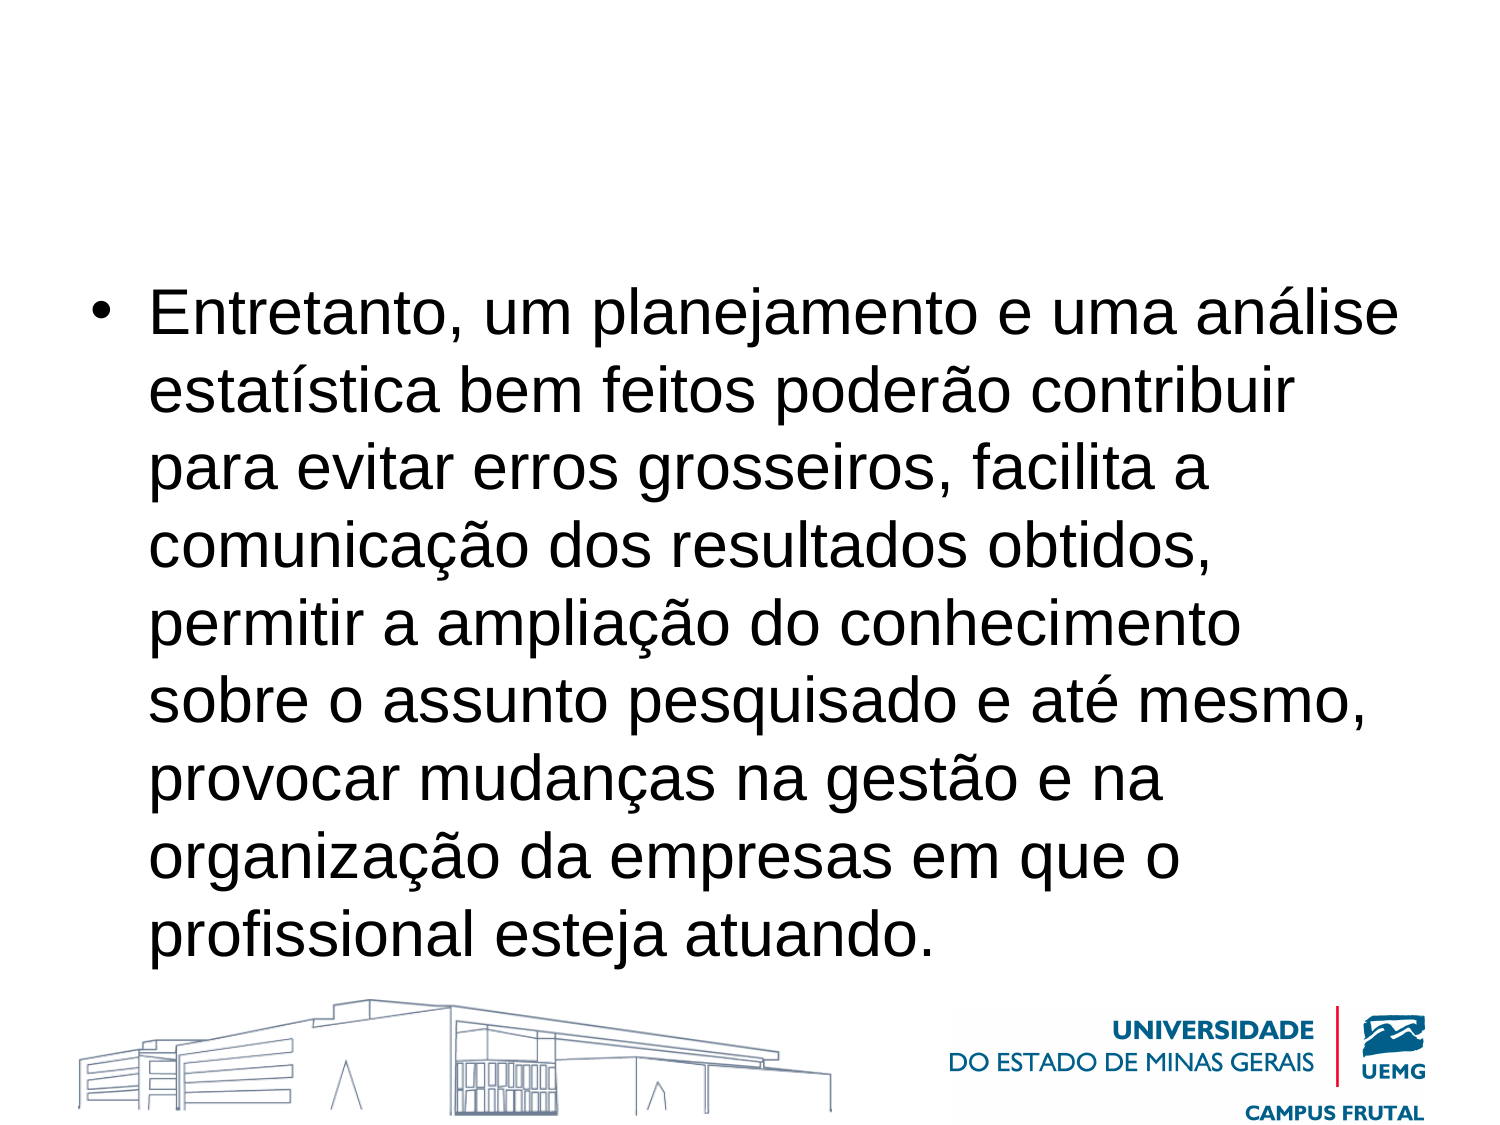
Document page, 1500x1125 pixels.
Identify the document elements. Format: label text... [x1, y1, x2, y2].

picture [78, 999, 832, 1116]
picture [950, 1006, 1425, 1125]
picture [1391, 1028, 1410, 1038]
picture [953, 1056, 963, 1068]
picture [1371, 1020, 1416, 1030]
picture [1415, 1067, 1425, 1075]
list Entretanto, um planejamento e uma análise estatística bem feitos poderão contribuir para evitar erros grosseiros, facilita a comunicação dos resultados obtidos, permitir a ampliação do conhecimento sobre o assunto pesquisado e até mesmo, provocar mudanças na gestão e na organização da empresas em que o profissional esteja atuando. [75, 262, 1425, 988]
